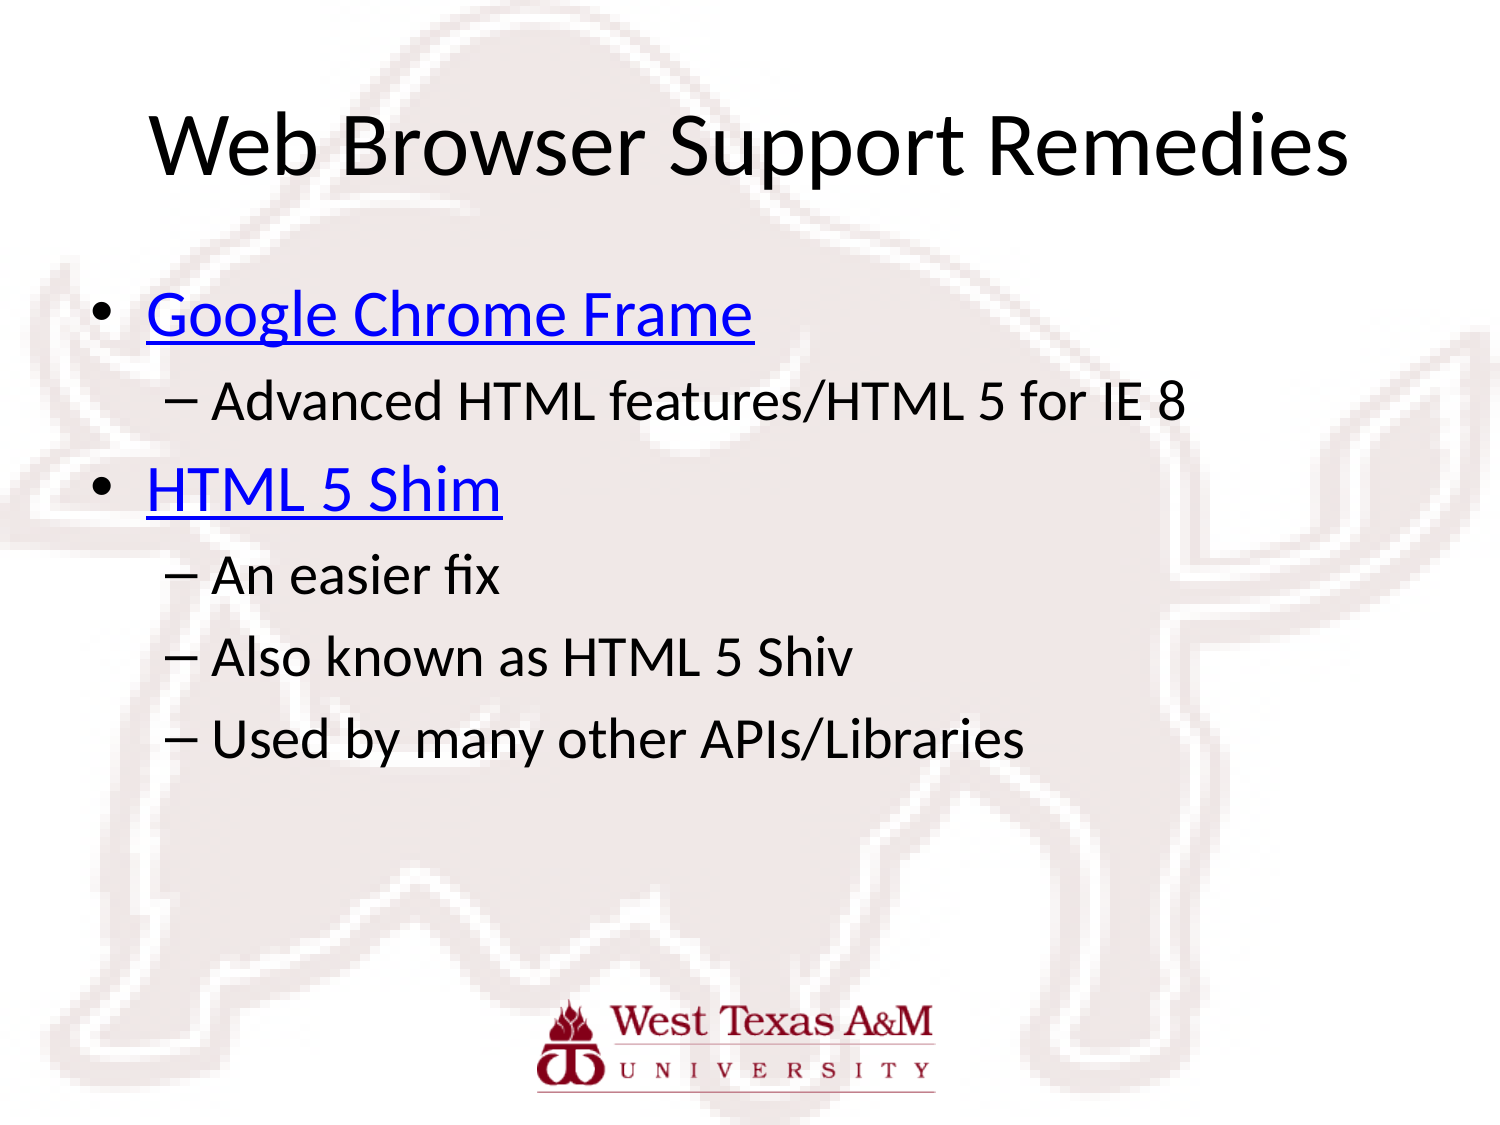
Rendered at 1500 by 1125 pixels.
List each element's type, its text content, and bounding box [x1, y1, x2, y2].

picture [537, 1005, 936, 1093]
title Web Browser Support Remedies [75, 45, 1425, 233]
list Google Chrome Frame Advanced HTML features/HTML 5 for IE 8 HTML 5 Shim An easier fix Also known as HTML 5 Shiv Used by many other APIs/Libraries [75, 262, 1425, 1005]
